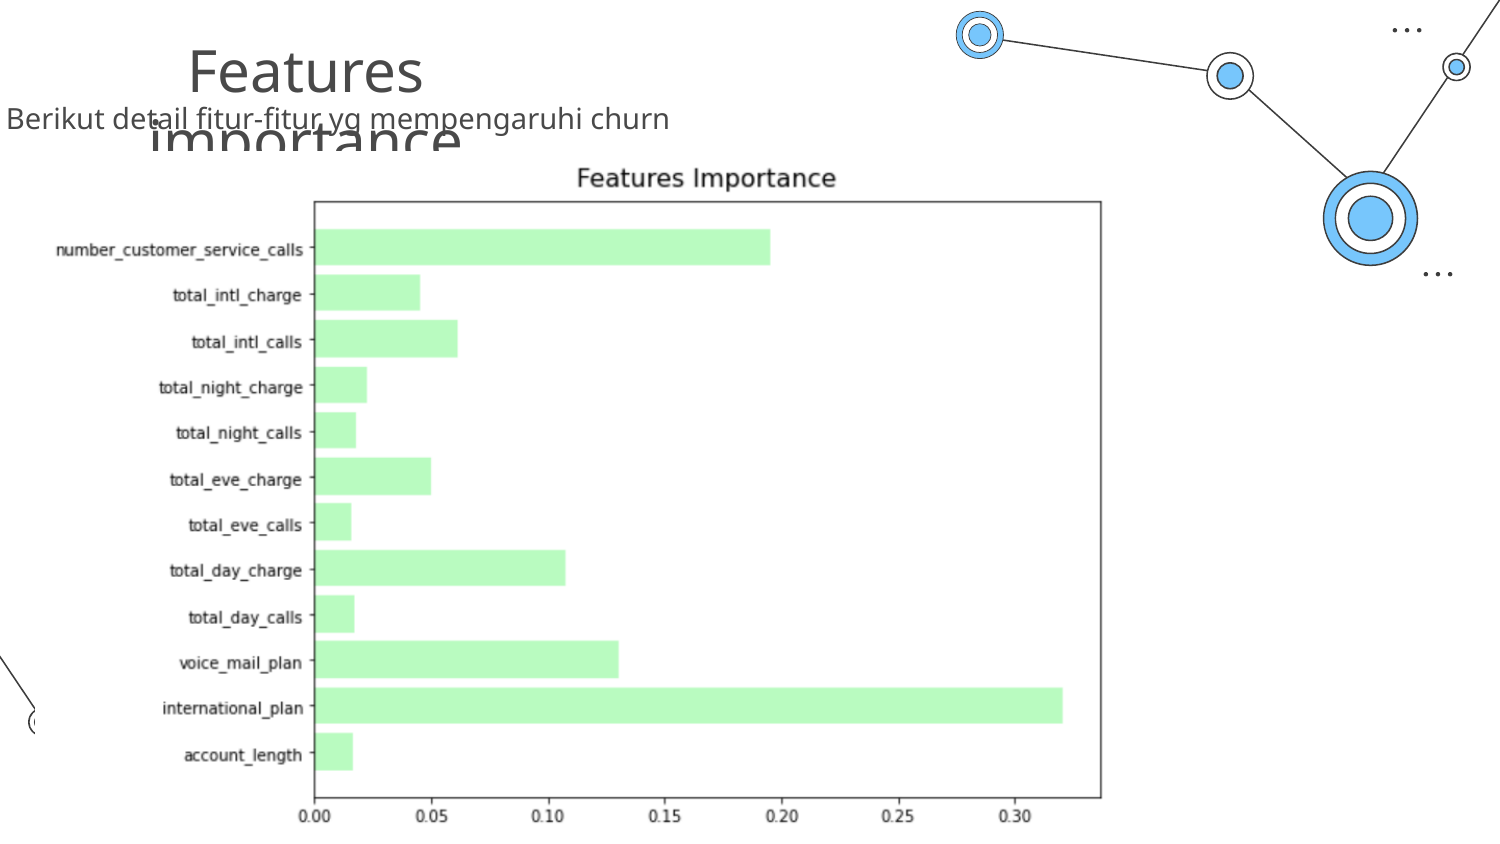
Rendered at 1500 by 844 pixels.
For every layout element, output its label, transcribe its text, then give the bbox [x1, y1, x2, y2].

title Features importance [21, 18, 591, 85]
text_box Berikut detail fitur-fitur yg mempengaruhi churn [0, 85, 702, 152]
picture [35, 151, 1145, 843]
